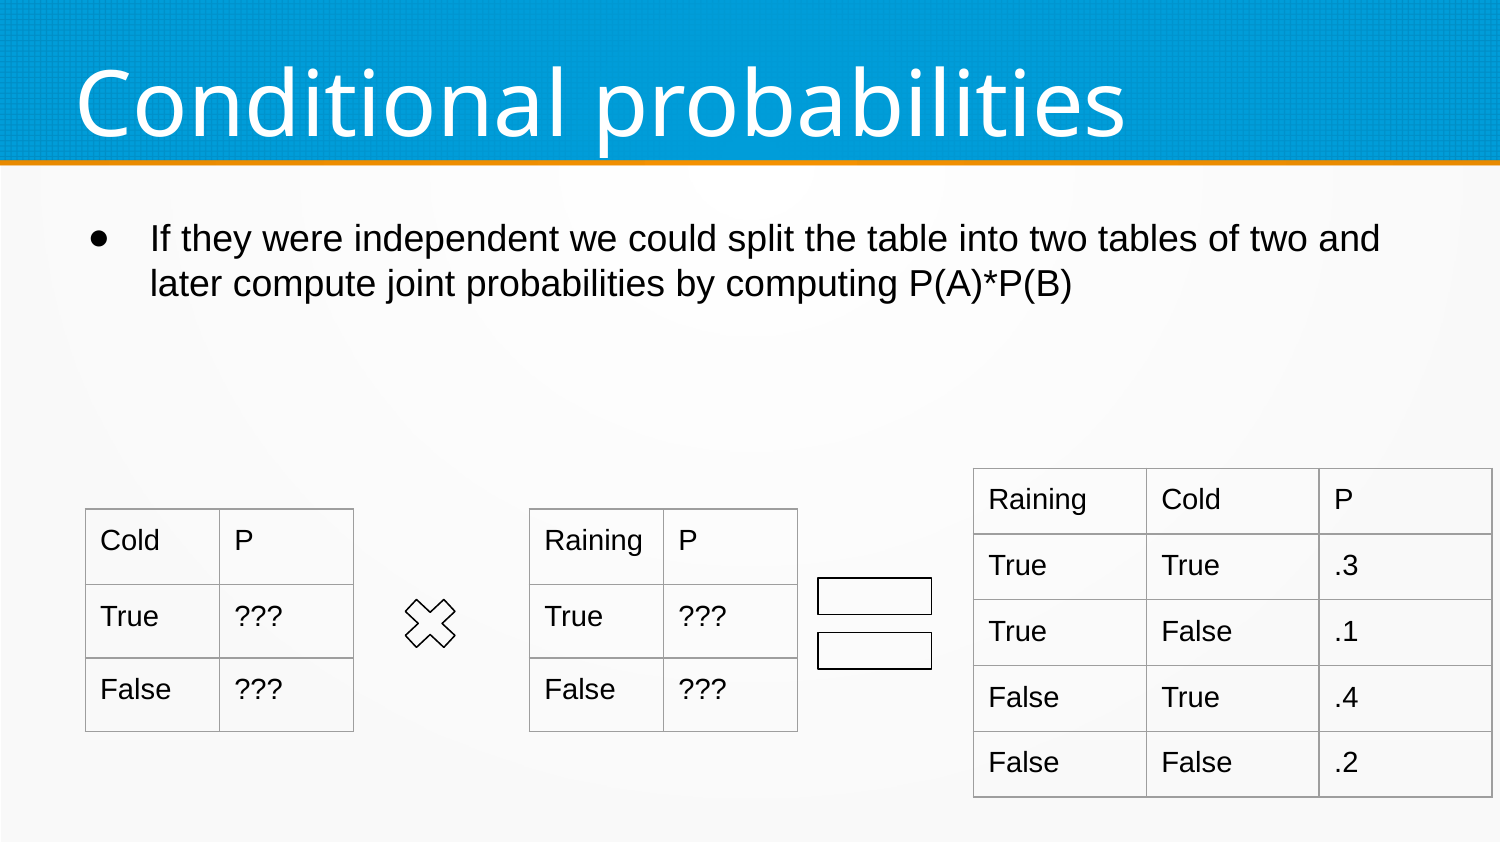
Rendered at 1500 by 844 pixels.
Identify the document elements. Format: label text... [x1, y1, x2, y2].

table_cell .2 [1320, 732, 1491, 796]
text_box If they were independent we could split the table into two tables of two and later compute joint probabilities by computing P(A)*P(B) [74, 214, 1418, 735]
table_cell False [974, 666, 1146, 731]
table_header P [220, 510, 353, 584]
table_cell ??? [220, 659, 353, 731]
table_cell True [530, 585, 663, 657]
table_cell ??? [664, 585, 797, 657]
table_cell ??? [664, 659, 797, 731]
table_cell False [530, 659, 663, 731]
text_box [405, 599, 455, 648]
table_cell .4 [1320, 666, 1491, 731]
table_header P [664, 510, 797, 584]
table_cell False [1147, 732, 1318, 796]
table_cell False [1147, 600, 1318, 665]
table_cell True [1147, 535, 1318, 599]
table_header Raining [530, 510, 663, 584]
text_box Conditional probabilities [74, 13, 1425, 155]
table_cell False [86, 659, 219, 731]
table_cell True [86, 585, 219, 657]
table_header Raining [974, 469, 1146, 533]
table_header Cold [86, 510, 219, 584]
table_cell True [974, 535, 1146, 599]
table_header P [1320, 469, 1491, 533]
table_cell True [1147, 666, 1318, 731]
table_cell .3 [1320, 535, 1491, 599]
table_cell .1 [1320, 600, 1491, 665]
text_box [818, 632, 932, 669]
table_cell ??? [220, 585, 353, 657]
picture [0, 161, 1500, 844]
table_header Cold [1147, 469, 1318, 533]
table_cell False [974, 732, 1146, 796]
table_cell True [974, 600, 1146, 665]
text_box [818, 577, 932, 615]
